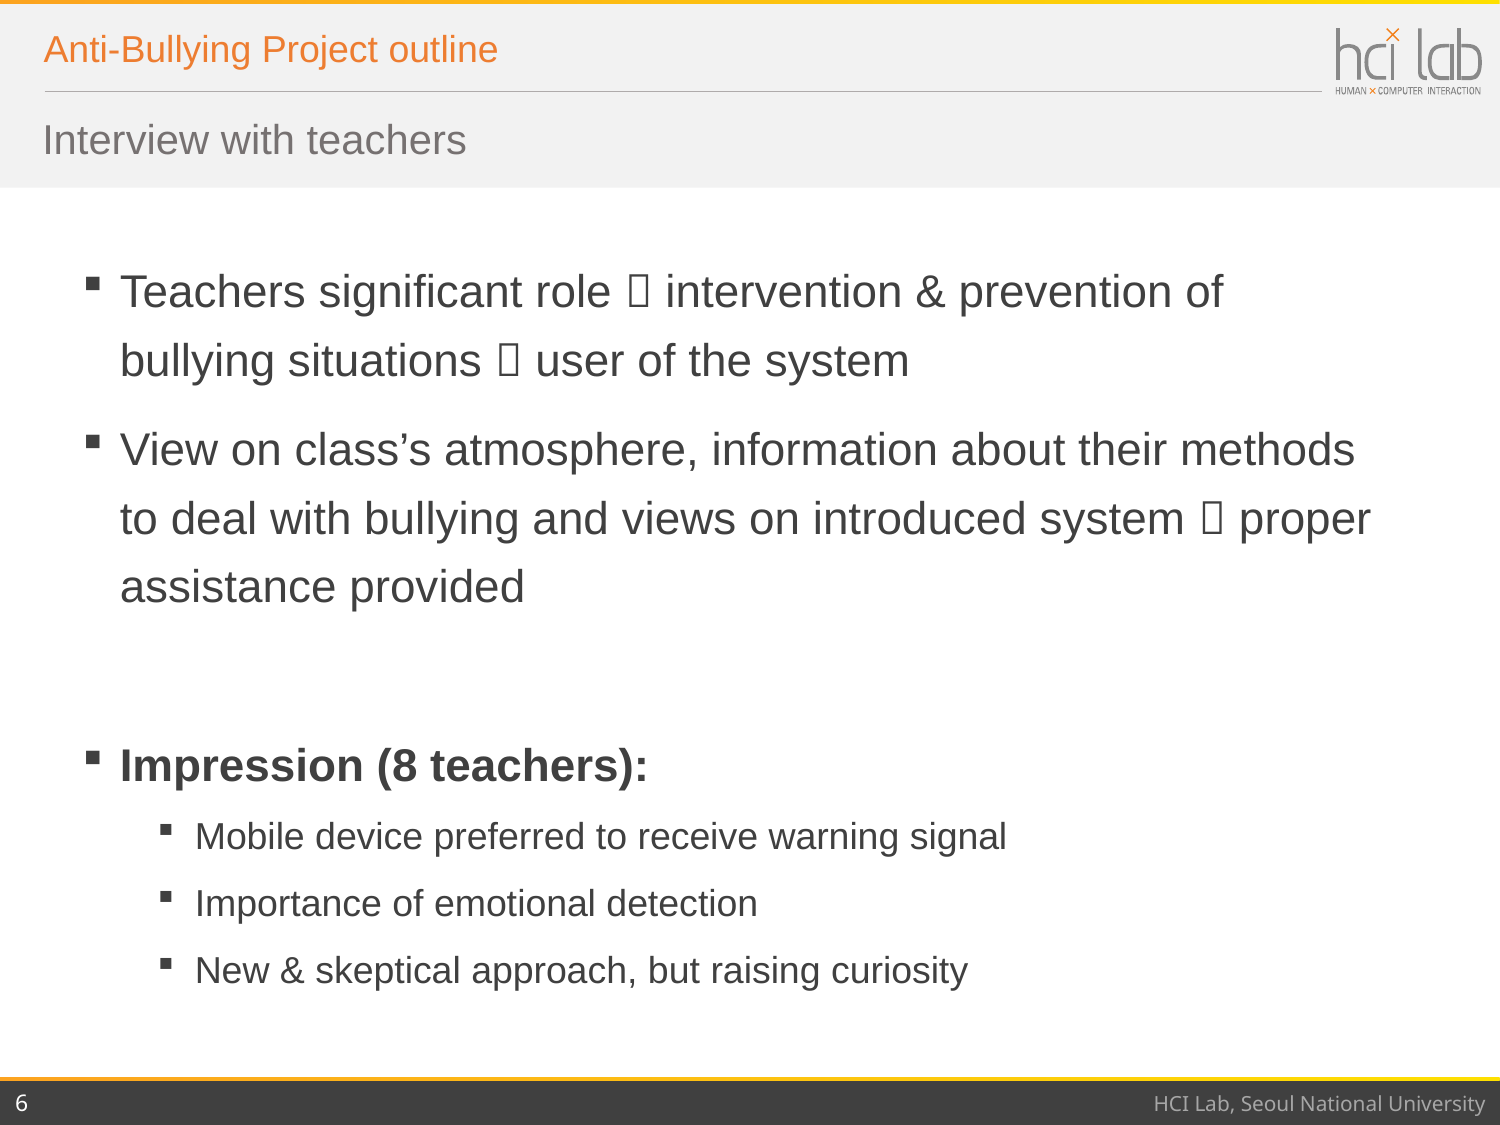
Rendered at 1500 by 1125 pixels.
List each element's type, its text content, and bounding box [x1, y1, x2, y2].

title Anti-Bullying Project outline [43, 30, 1167, 72]
list Interview with teachers [42, 118, 1396, 165]
slide_number 6 [0, 1086, 85, 1123]
list Teachers significant role  intervention & prevention of bullying situations  user of the system View on class’s atmosphere, information about their methods to deal with bullying and views on introduced system  proper assistance provided Impression (8 teachers): Mobile device preferred to receive warning signal Importance of emotional detection New & skeptical approach, but raising curiosity [67, 240, 1397, 1015]
